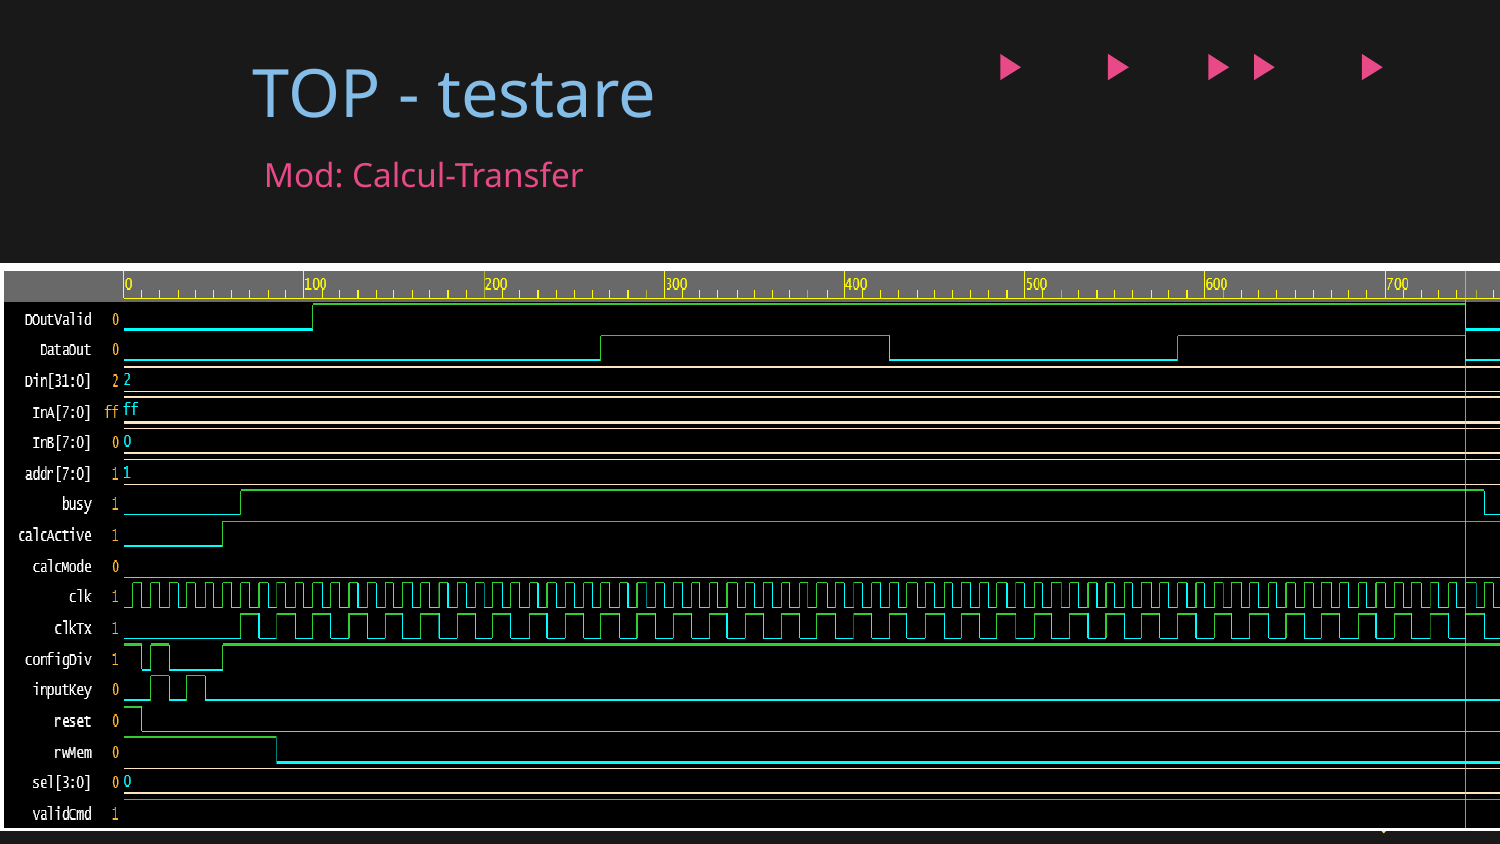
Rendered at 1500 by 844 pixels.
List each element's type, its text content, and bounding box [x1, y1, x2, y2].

picture [0, 262, 1500, 831]
subtitle Mod: Calcul-Transfer [226, 133, 1024, 215]
text_box TOP - testare [237, 30, 1298, 152]
